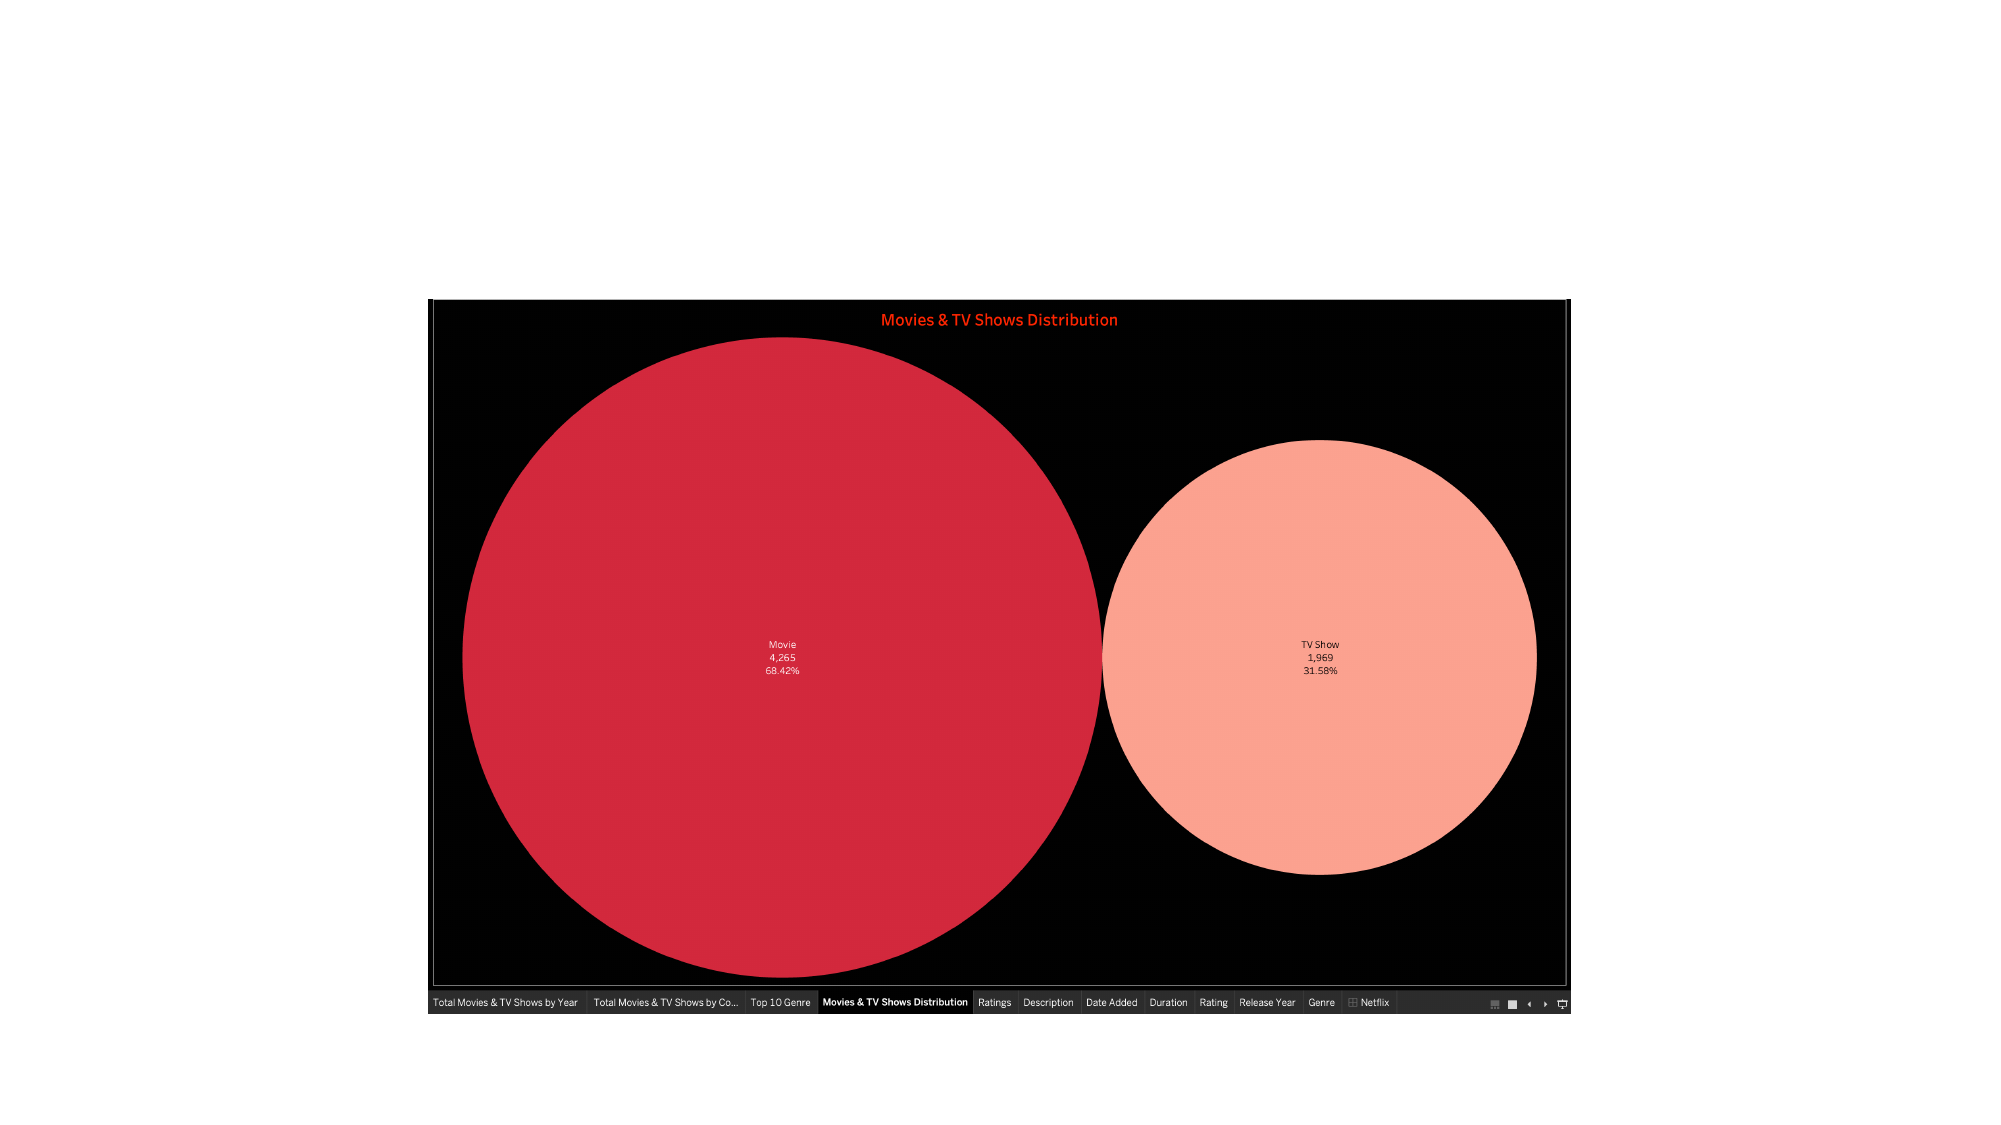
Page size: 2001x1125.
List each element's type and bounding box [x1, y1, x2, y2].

list [428, 299, 1572, 1014]
